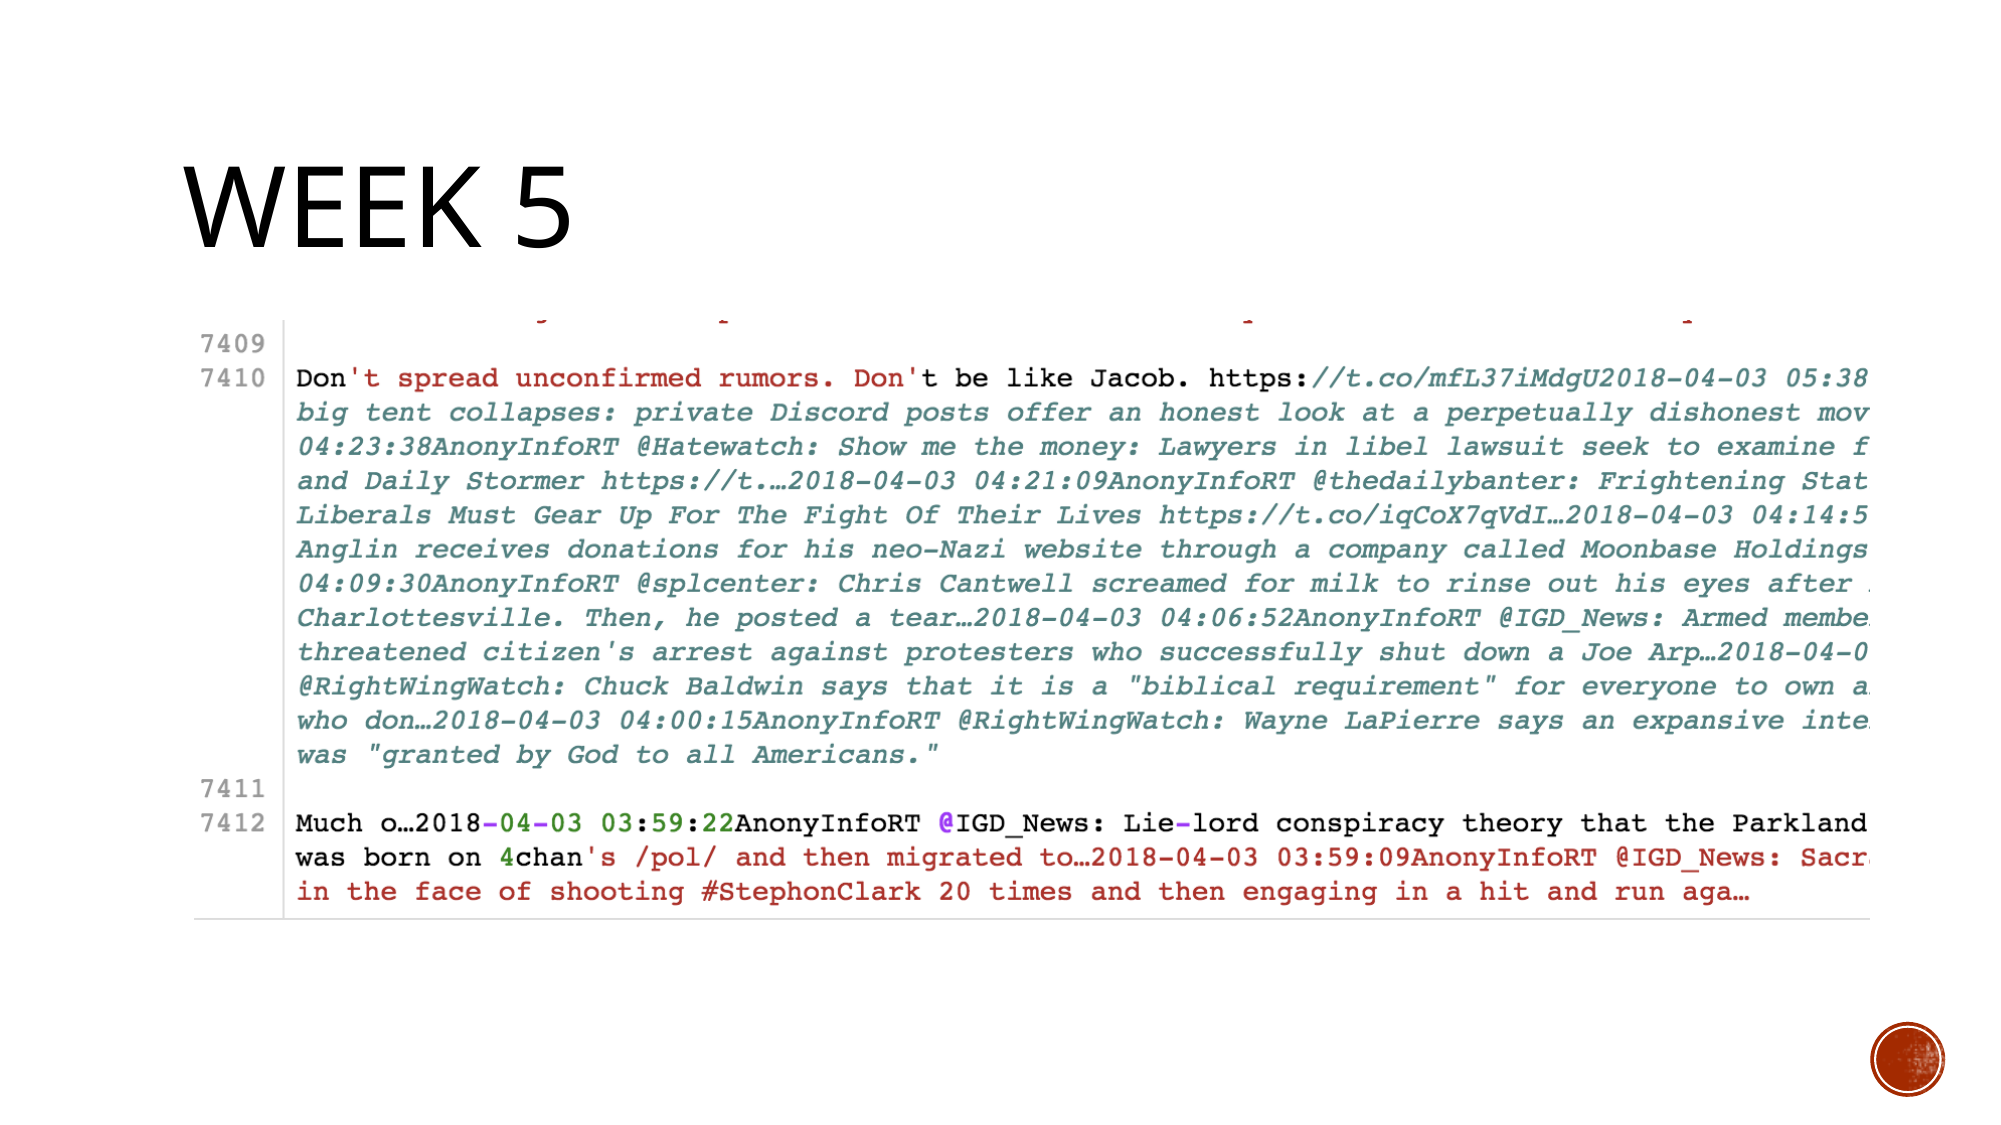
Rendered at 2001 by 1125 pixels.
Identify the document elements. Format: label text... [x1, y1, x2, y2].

picture [1870, 1021, 1946, 1097]
picture [194, 320, 1870, 920]
title Week 5 [174, 78, 1826, 344]
